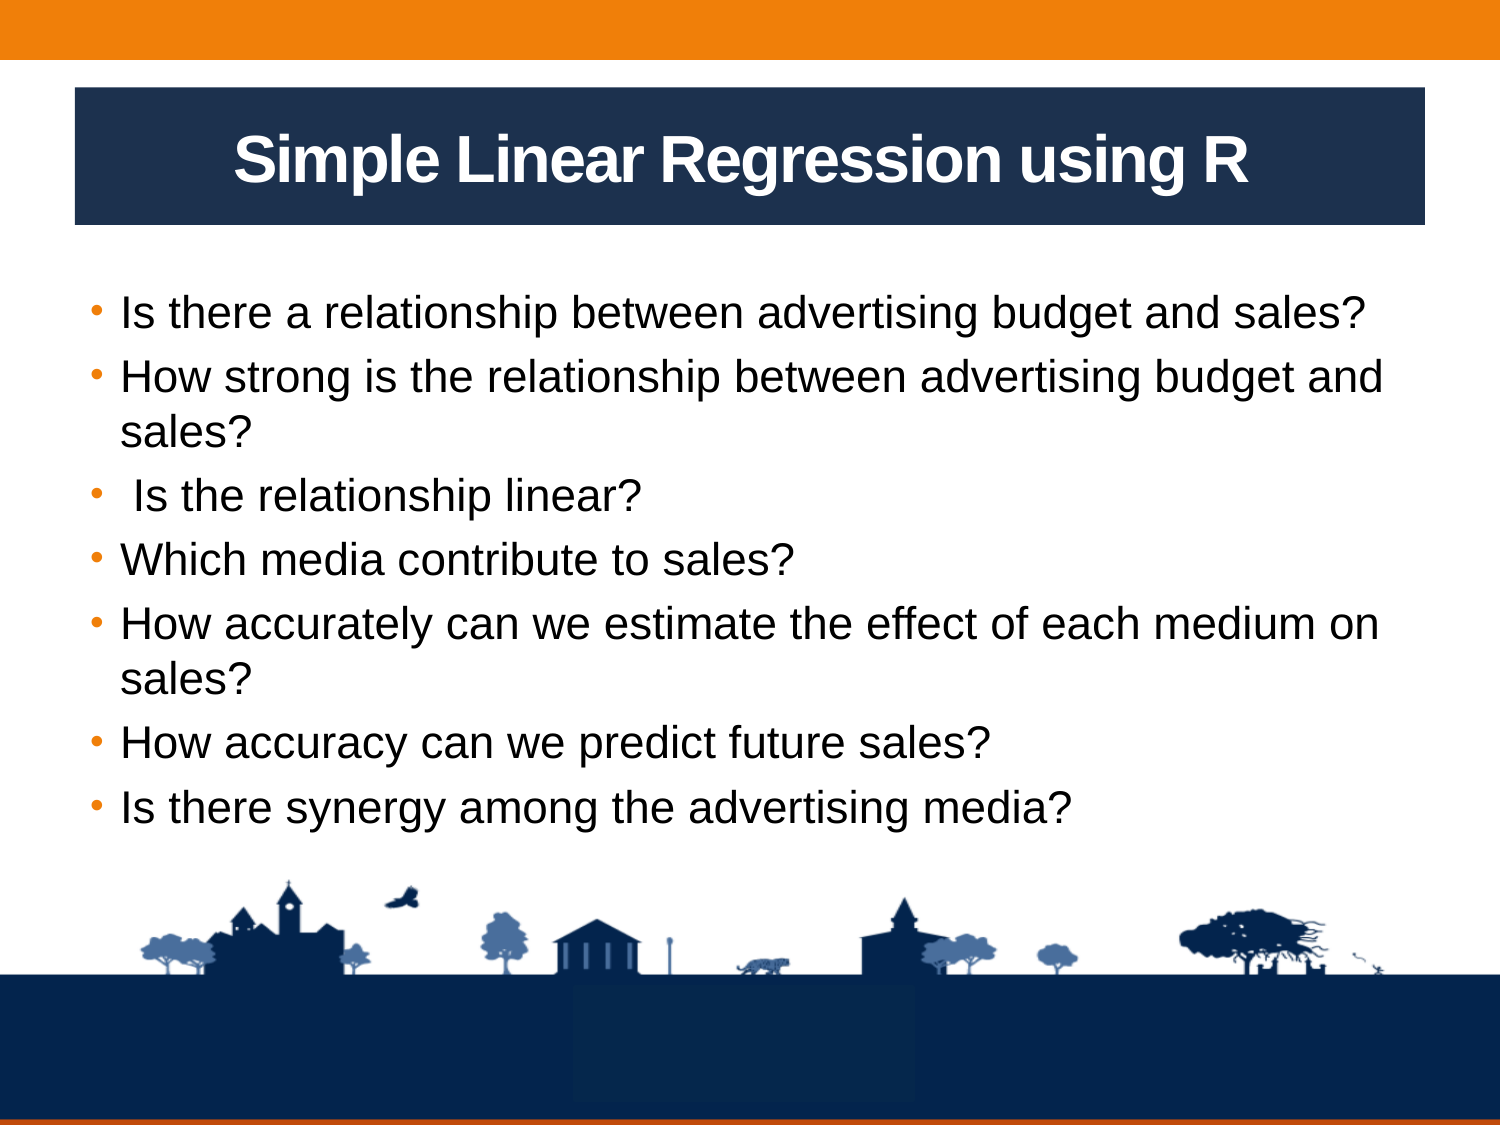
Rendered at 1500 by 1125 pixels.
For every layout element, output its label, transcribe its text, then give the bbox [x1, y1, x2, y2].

text_box Is there a relationship between advertising budget and sales? How strong is the relationship between advertising budget and sales? Is the relationship linear? Which media contribute to sales? How accurately can we estimate the effect of each medium on sales? How accuracy can we predict future sales? Is there synergy among the advertising media? [74, 275, 1425, 871]
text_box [0, 874, 1500, 1125]
text_box Simple Linear Regression using R [74, 87, 1425, 225]
